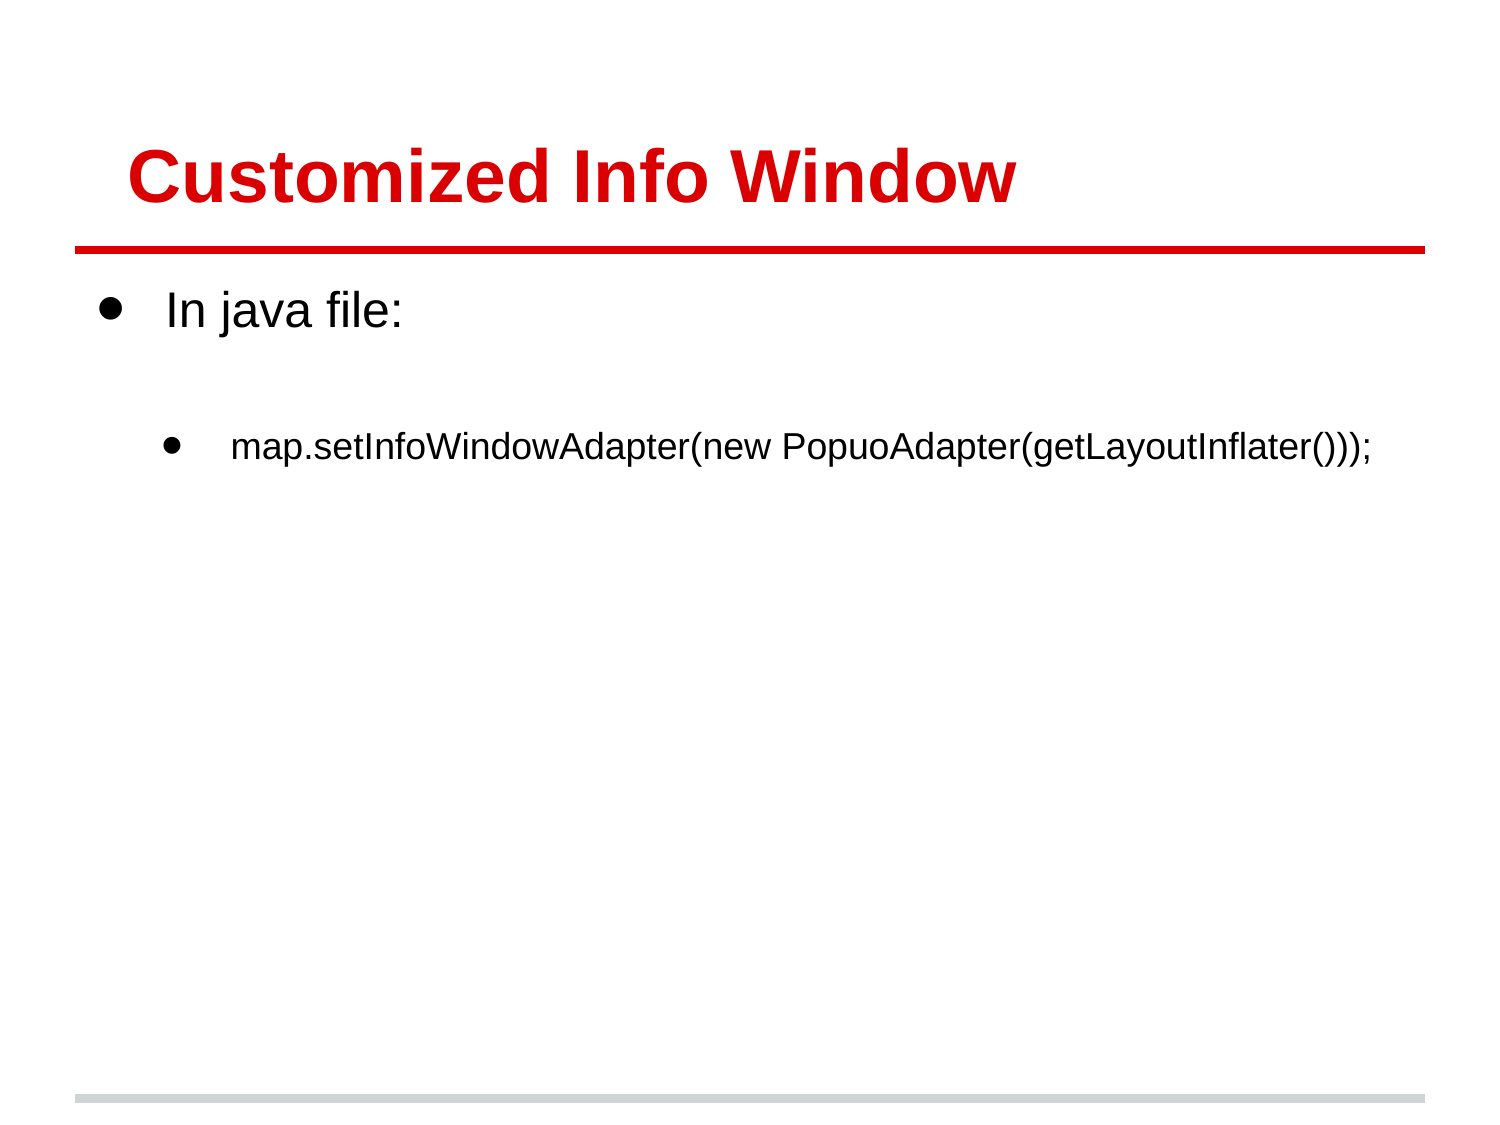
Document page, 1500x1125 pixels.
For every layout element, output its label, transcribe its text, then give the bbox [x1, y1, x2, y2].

title Customized Info Window [75, 45, 1425, 233]
list In java file: map.setInfoWindowAdapter(new PopuoAdapter(getLayoutInflater())); [75, 262, 1425, 1078]
